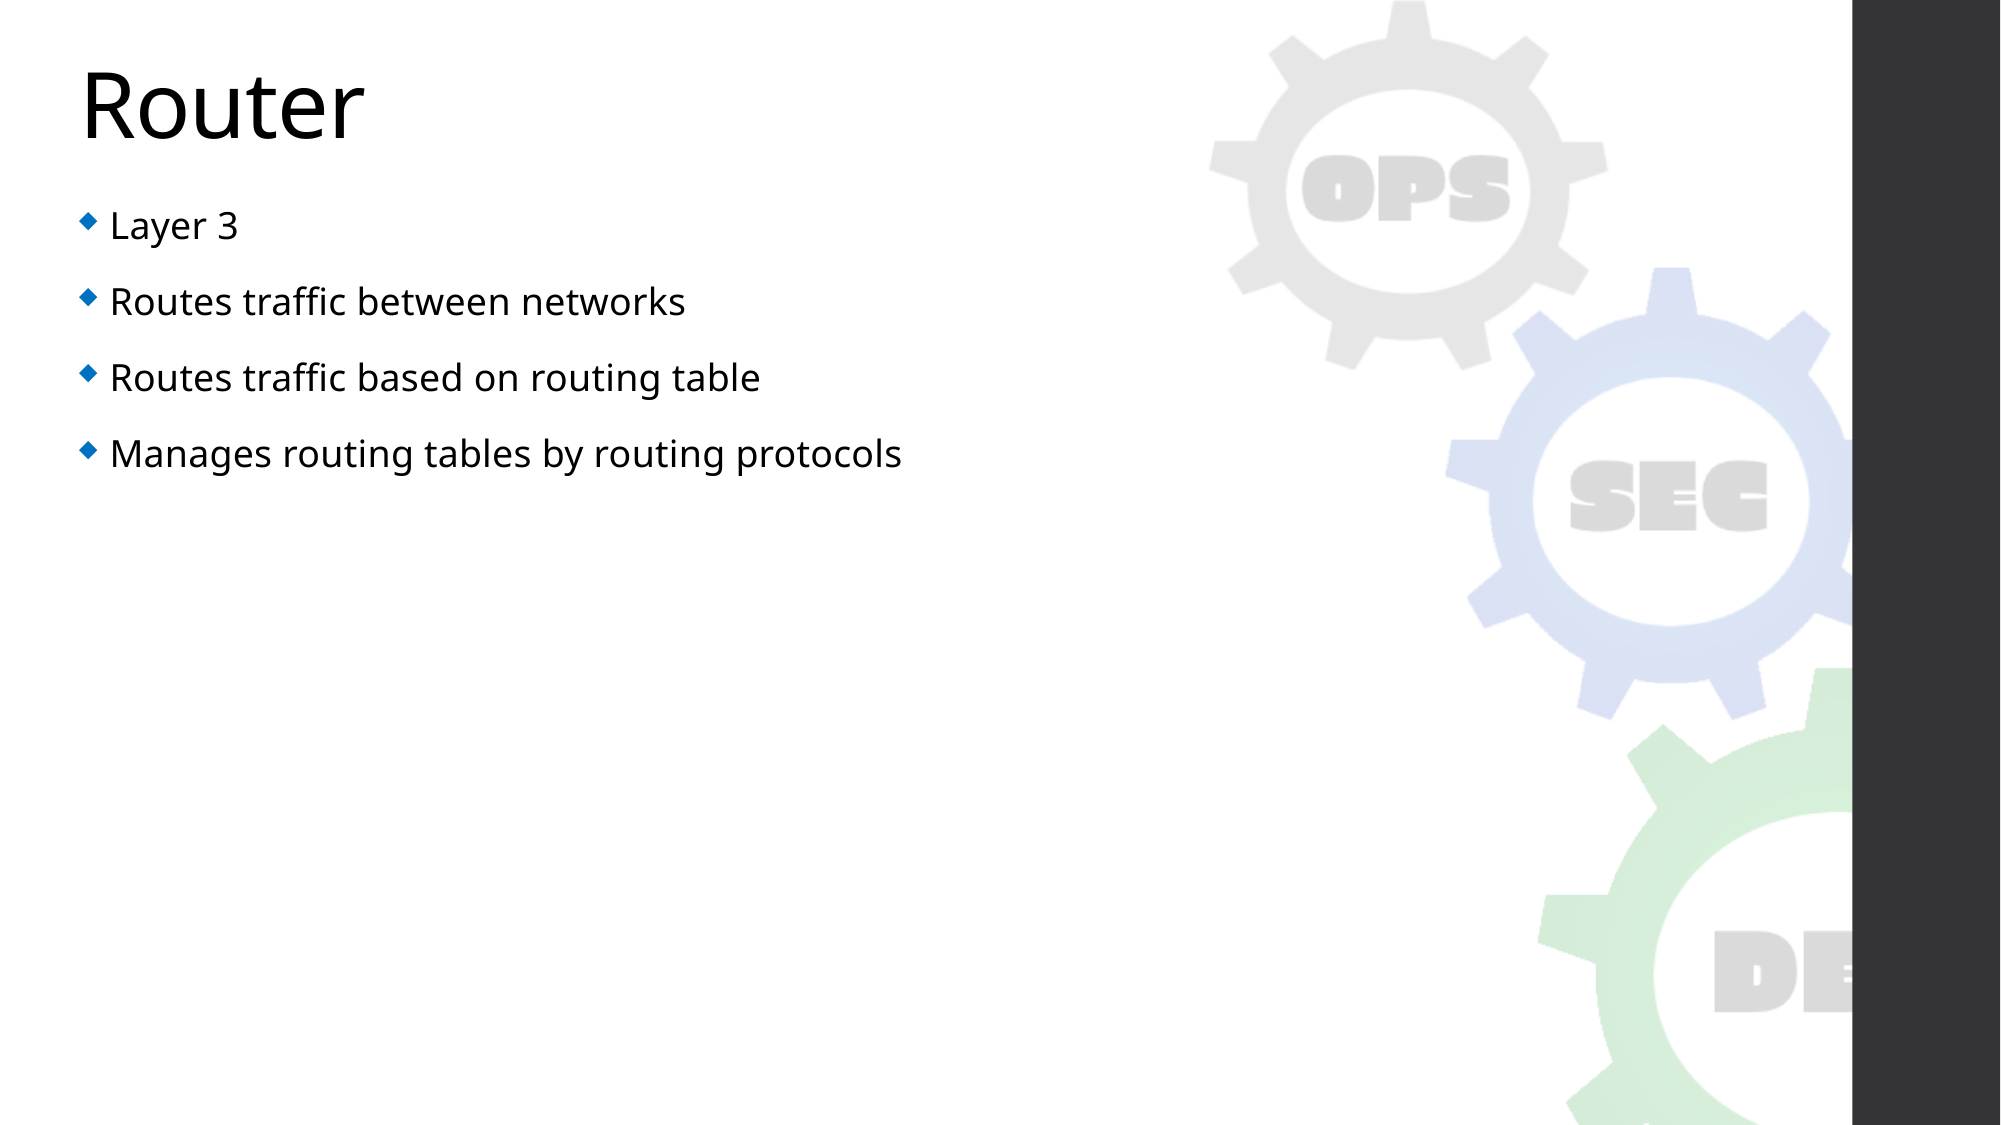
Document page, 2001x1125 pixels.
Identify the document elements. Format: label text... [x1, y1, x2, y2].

title Router [64, 33, 1797, 166]
list Layer 3 Routes traffic between networks Routes traffic based on routing table Manages routing tables by routing protocols [64, 198, 1797, 1073]
